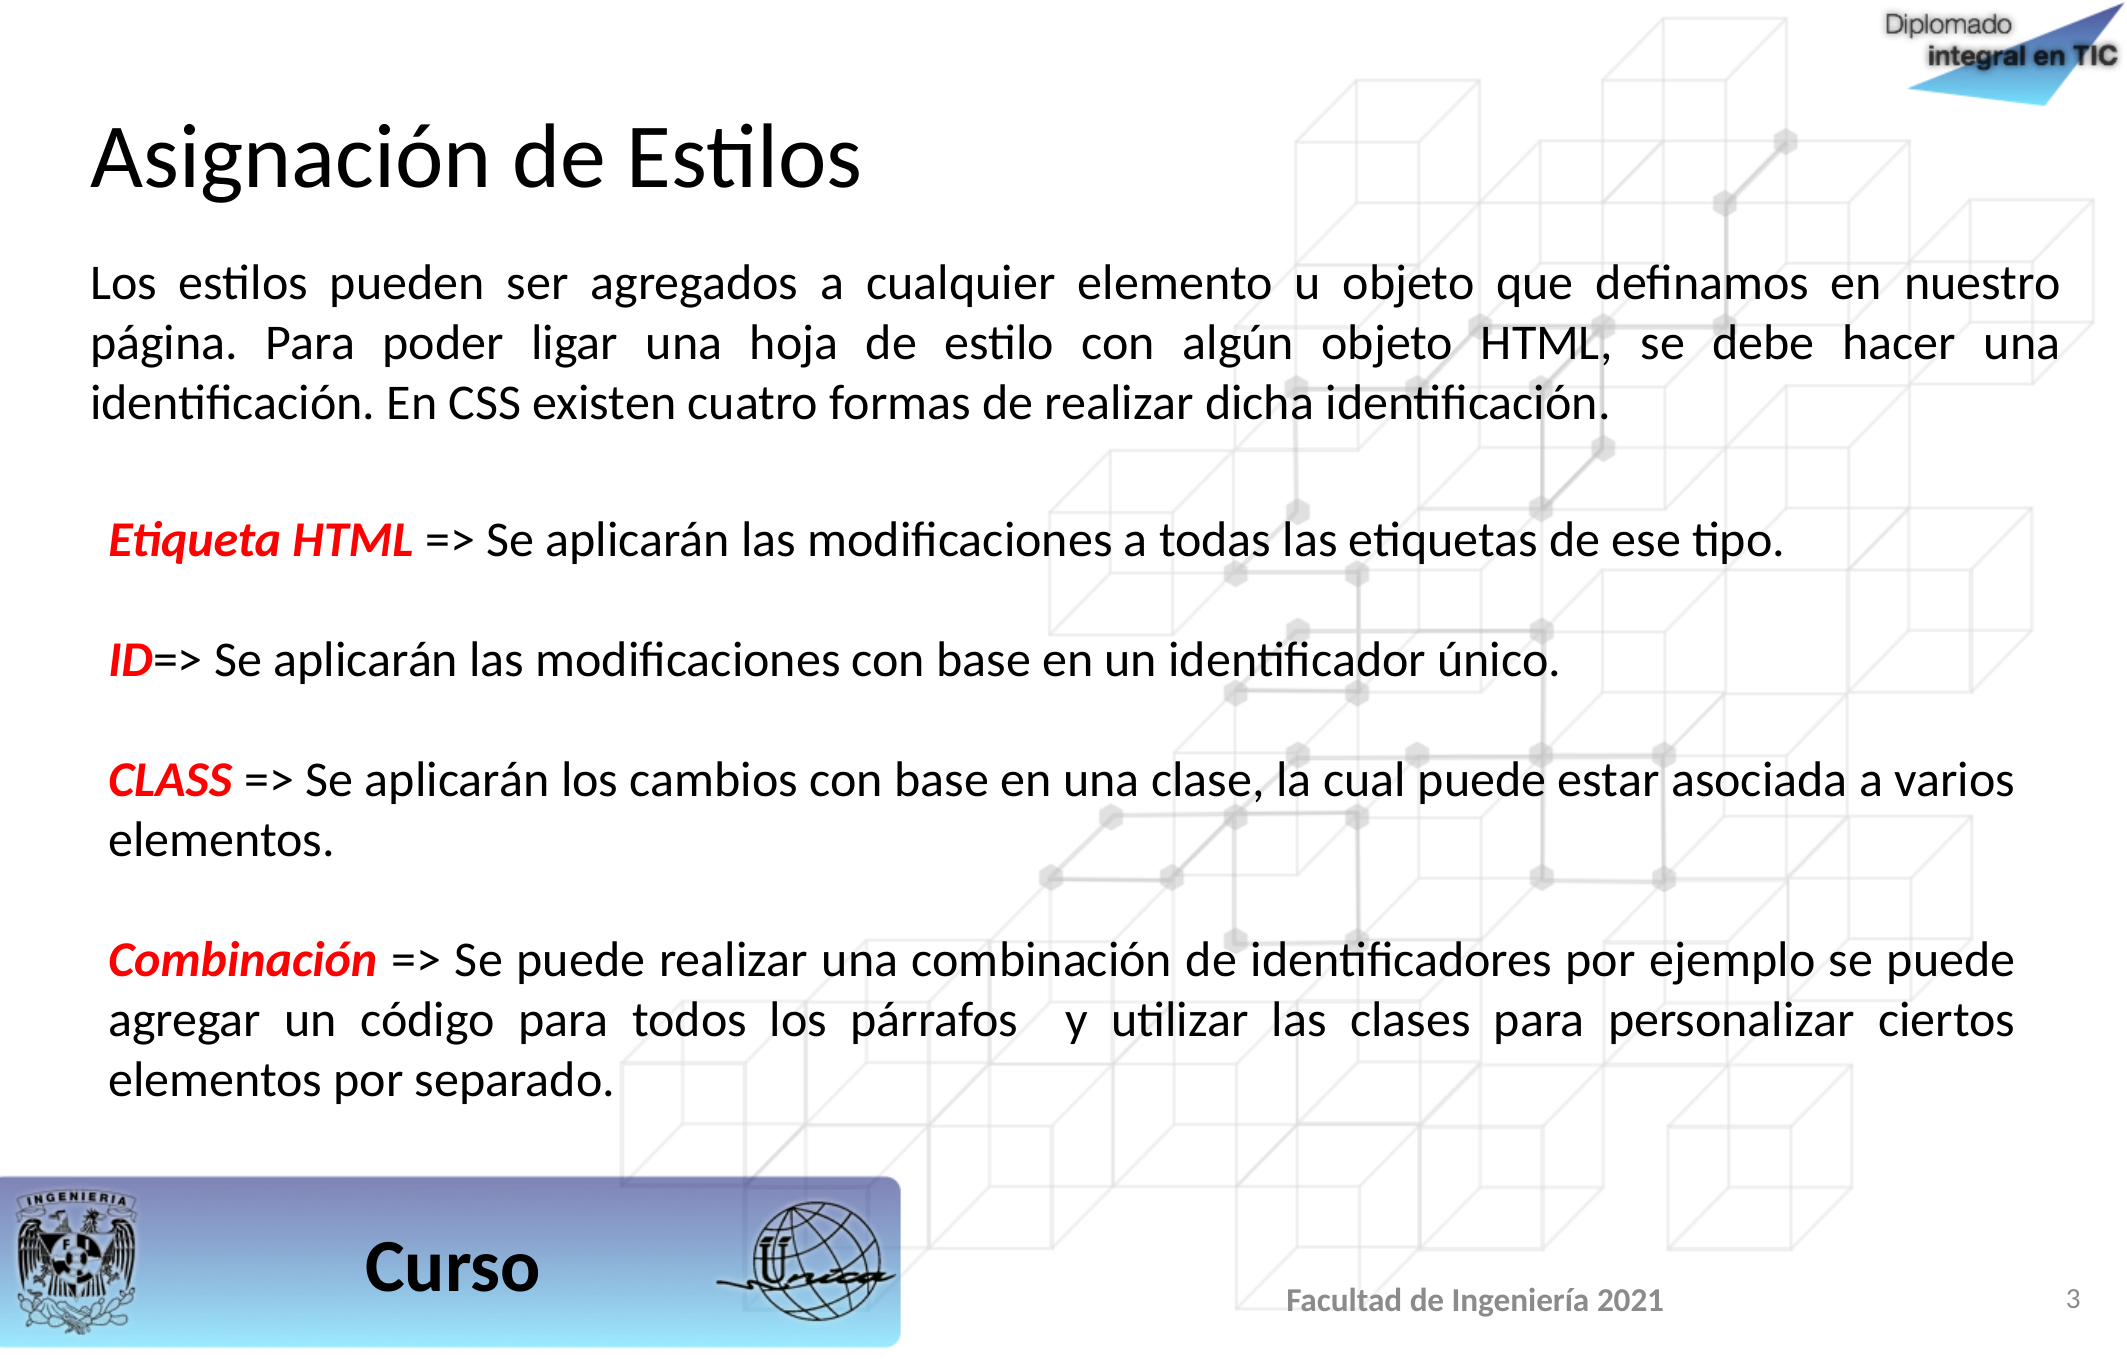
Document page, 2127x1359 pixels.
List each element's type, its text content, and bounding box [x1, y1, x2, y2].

picture [0, 0, 2127, 1359]
slide_number 3 [1878, 1261, 2096, 1332]
text_box Los estilos pueden ser agregados a cualquier elemento u objeto que definamos en nuestro página. Para poder ligar una hoja de estilo con algún objeto HTML, se debe hacer una identificación. En CSS existen cuatro formas de realizar dicha identificación. [75, 241, 2077, 497]
text_box Etiqueta HTML => Se aplicarán las modificaciones a todas las etiquetas de ese tipo. ID=> Se aplicarán las modificaciones con base en un identificador único. CLASS => Se aplicarán los cambios con base en una clase, la cual puede estar asociada a varios elementos. Combinación => Se puede realizar una combinación de identificadores por ejemplo se puede agregar un código para todos los párrafos y utilizar las clases para personalizar ciertos elementos por separado. [93, 499, 2032, 1174]
footer Facultad de Ingeniería 2021 [1116, 1261, 1835, 1334]
title Asignación de Estilos [75, 27, 2050, 241]
